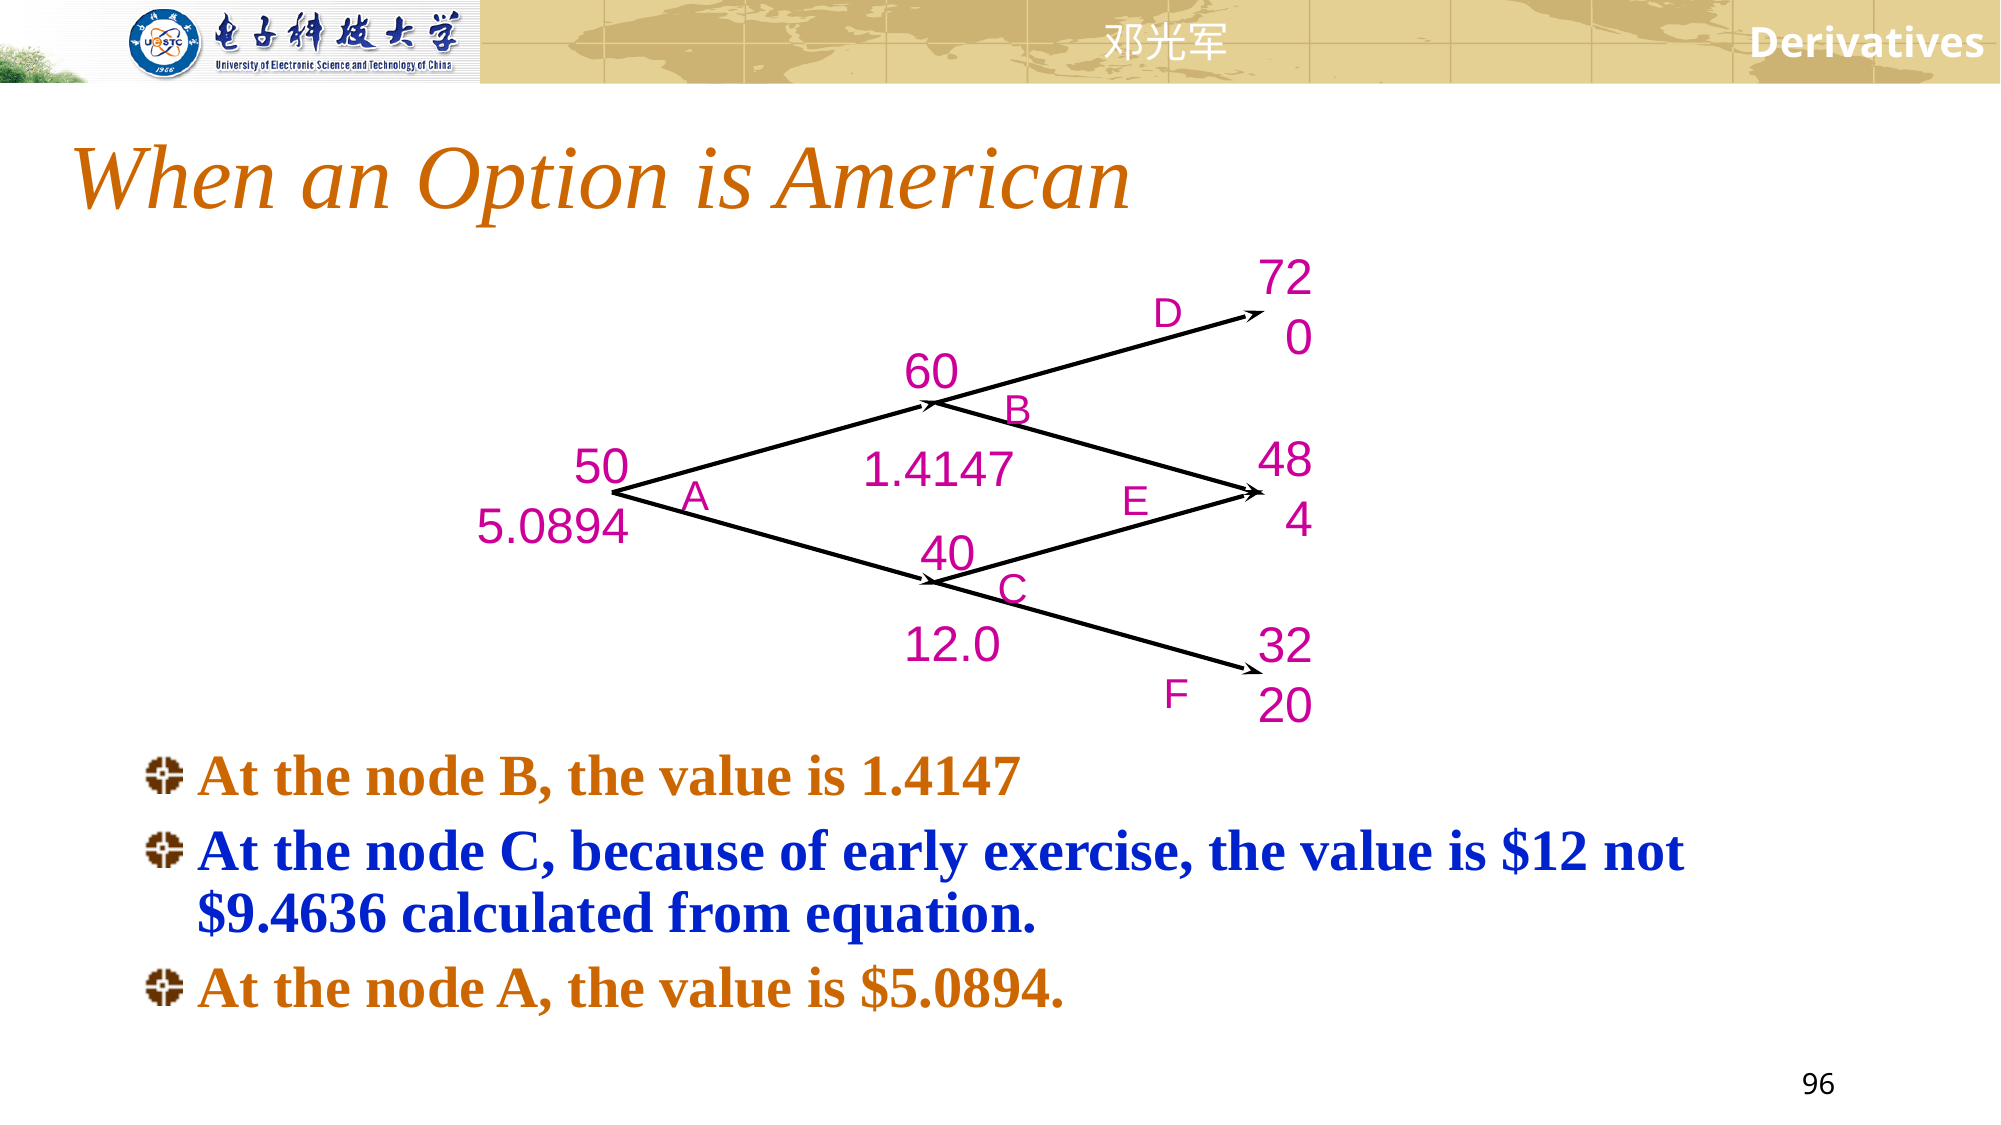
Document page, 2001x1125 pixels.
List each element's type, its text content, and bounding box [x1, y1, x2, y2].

title When an Option is American [53, 78, 1754, 266]
list At the node B, the value is 1.4147 At the node C, because of early exercise, the value is $12 not $9.4636 calculated from equation. At the node A, the value is $5.0894. [126, 737, 1831, 1038]
picture [141, 752, 183, 794]
picture [141, 827, 183, 868]
picture [141, 964, 183, 1006]
picture [0, 0, 480, 83]
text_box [460, 237, 1329, 742]
